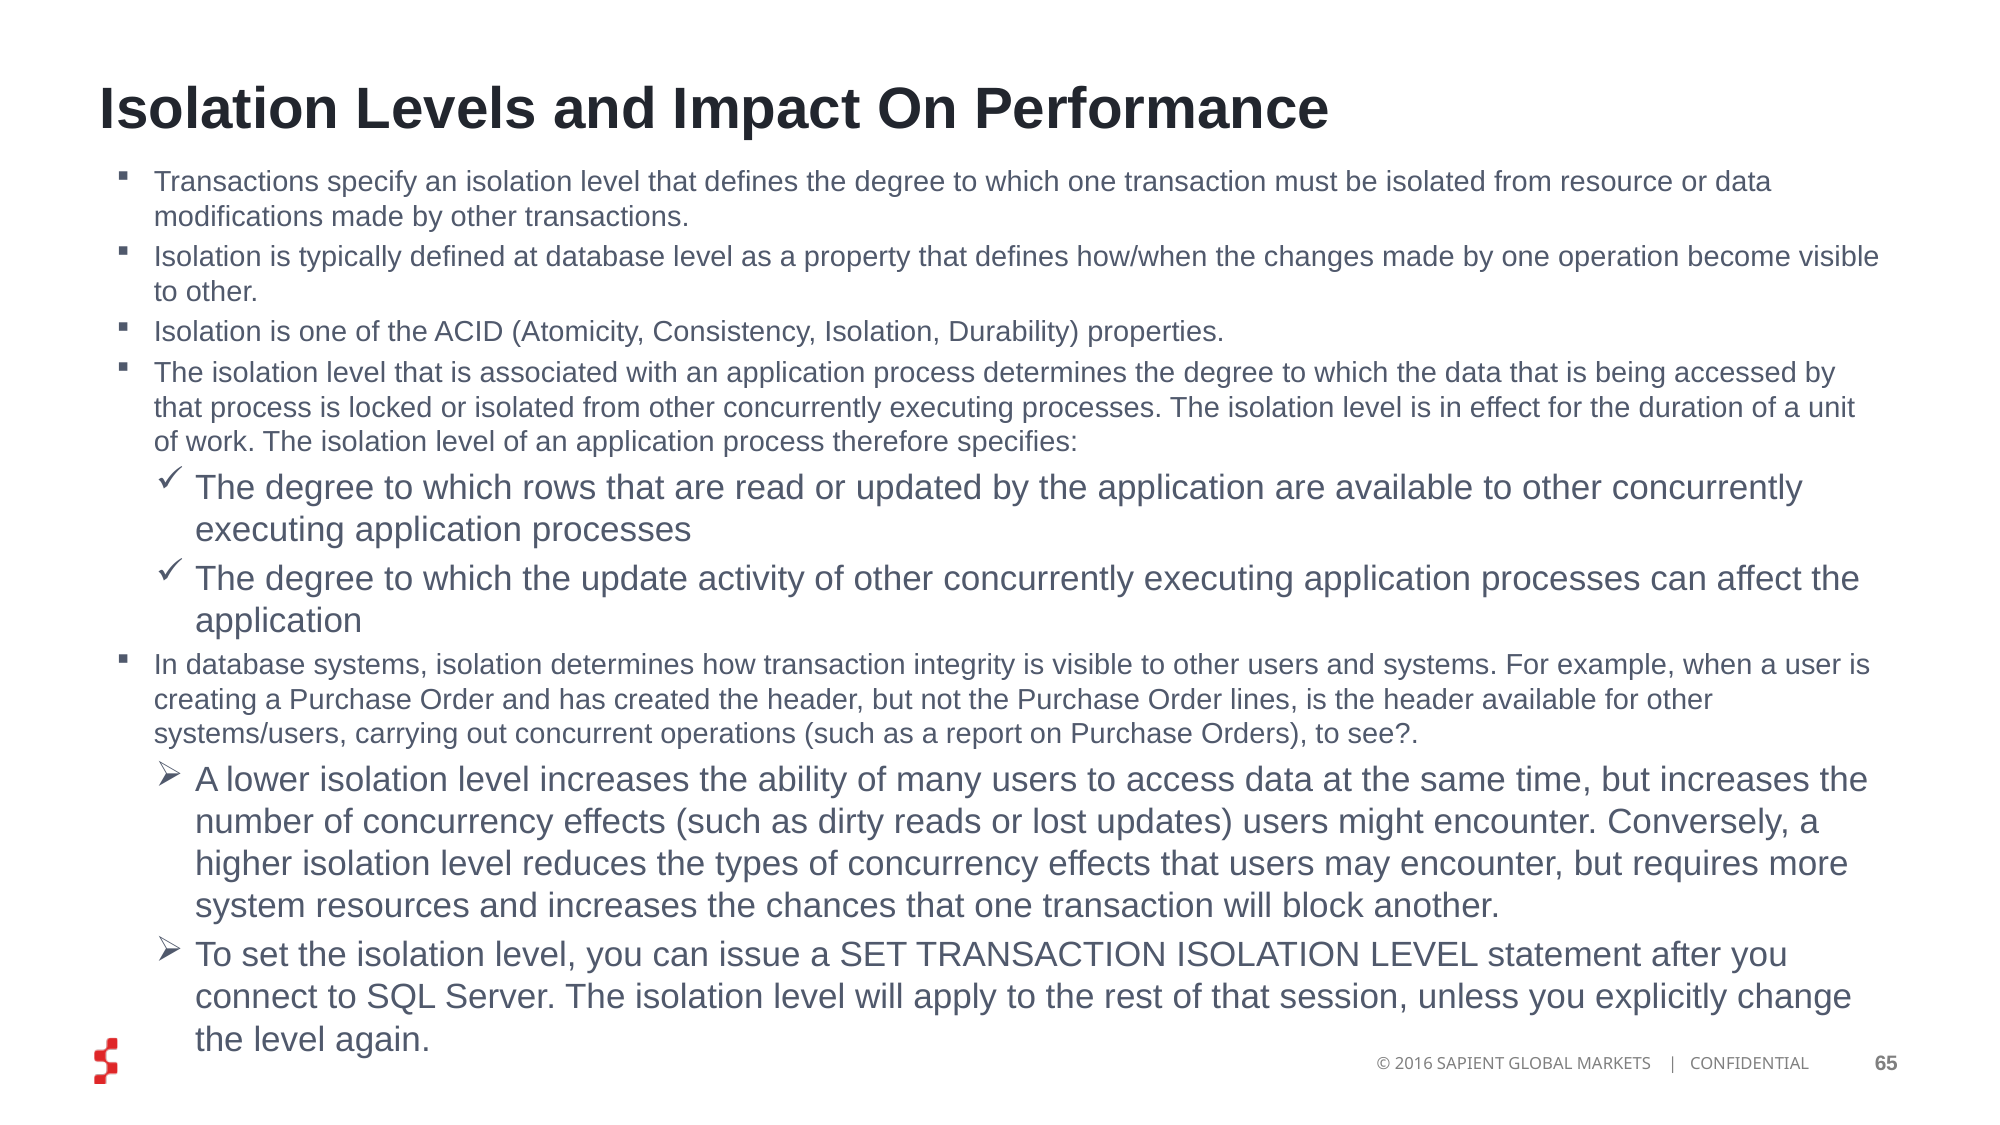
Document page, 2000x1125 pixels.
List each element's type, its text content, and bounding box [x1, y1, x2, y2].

title Isolation Levels and Impact On Performance [99, 62, 1901, 175]
list Transactions specify an isolation level that defines the degree to which one transaction must be isolated from resource or data modifications made by other transactions. Isolation is typically defined at database level as a property that defines how/when the changes made by one operation become visible to other. Isolation is one of the ACID (Atomicity, Consistency, Isolation, Durability) properties. The isolation level that is associated with an application process determines the degree to which the data that is being accessed by that process is locked or isolated from other concurrently executing processes. The isolation level is in effect for the duration of a unit of work. The isolation level of an application process therefore specifies: The degree to which rows that are read or updated by the application are available to other concurrently executing application processes The degree to which the update activity of other concurrently executing application processes can affect the application In database systems, isolation determines how transaction integrity is visible to other users and systems. For example, when a user is creating a Purchase Order and has created the header, but not the Purchase Order lines, is the header available for other systems/users, carrying out concurrent operations (such as a report on Purchase Orders), to see?. A lower isolation level increases the ability of many users to access data at the same time, but increases the number of concurrency effects (such as dirty reads or lost updates) users might encounter. Conversely, a higher isolation level reduces the types of concurrency effects that users may encounter, but requires more system resources and increases the chances that one transaction will block another. To set the isolation level, you can issue a SET TRANSACTION ISOLATION LEVEL statement after you connect to SQL Server. The isolation level will apply to the rest of that session, unless you explicitly change the level again. [116, 162, 1886, 1063]
